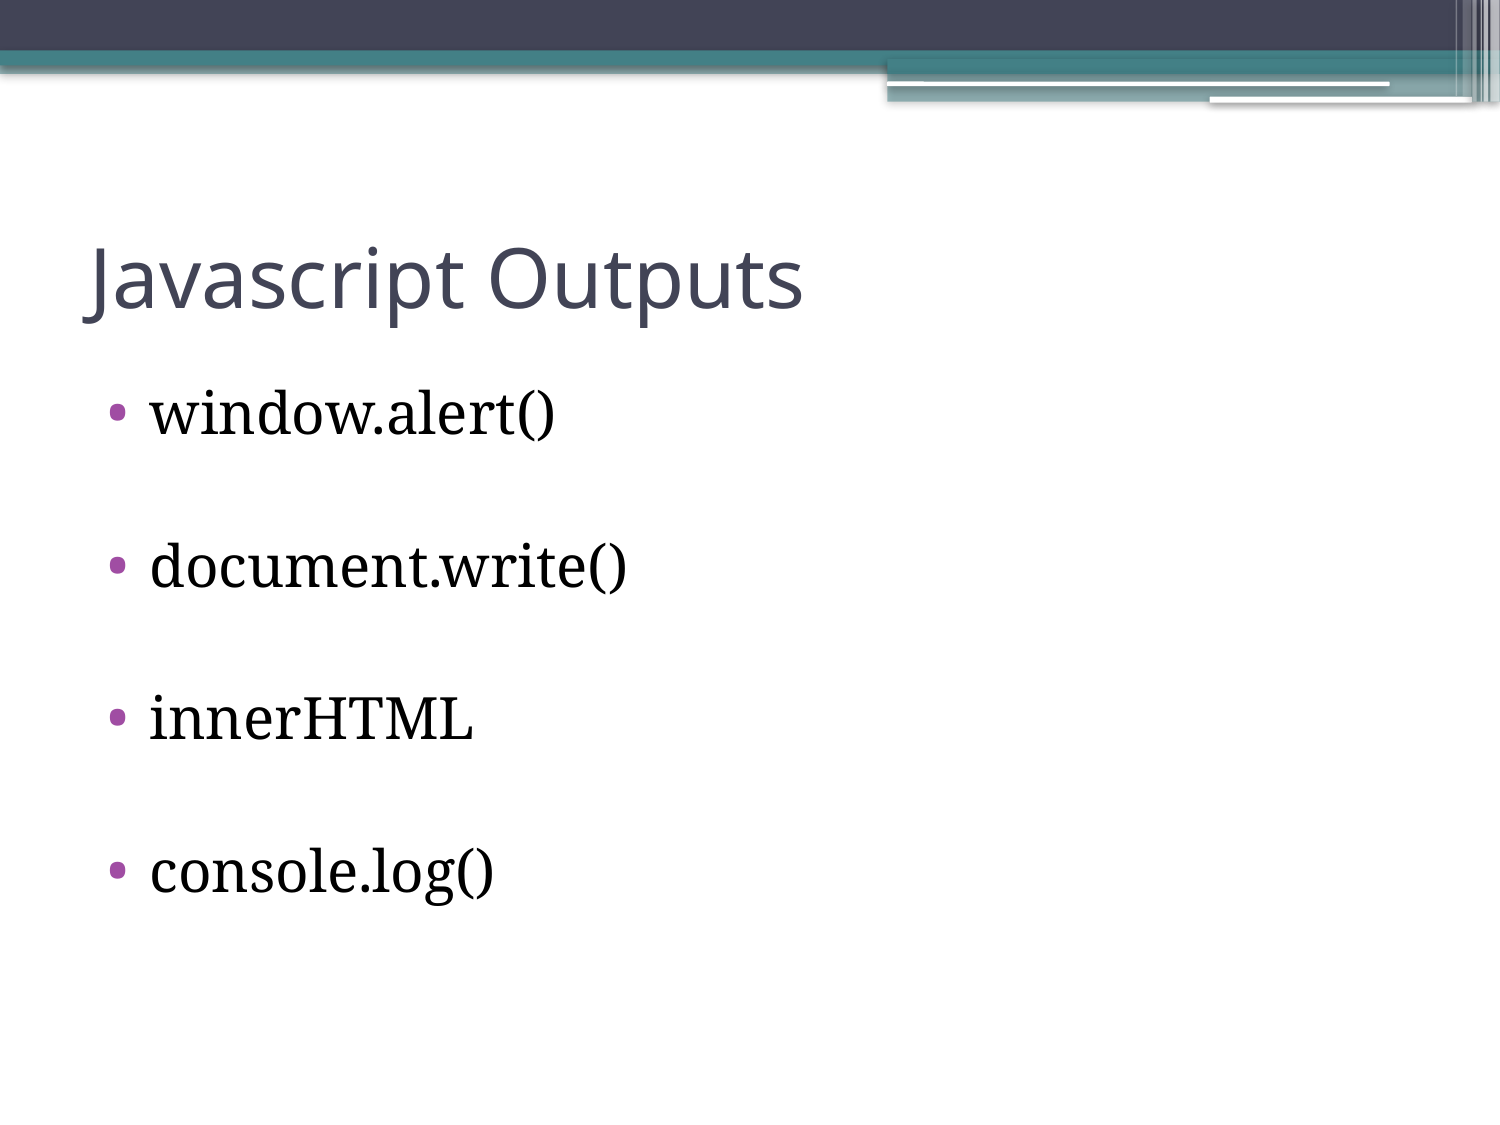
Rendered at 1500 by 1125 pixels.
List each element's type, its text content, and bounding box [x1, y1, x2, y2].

title Javascript Outputs [75, 187, 1425, 363]
list window.alert() document.write() innerHTML console.log() [75, 368, 1425, 1079]
